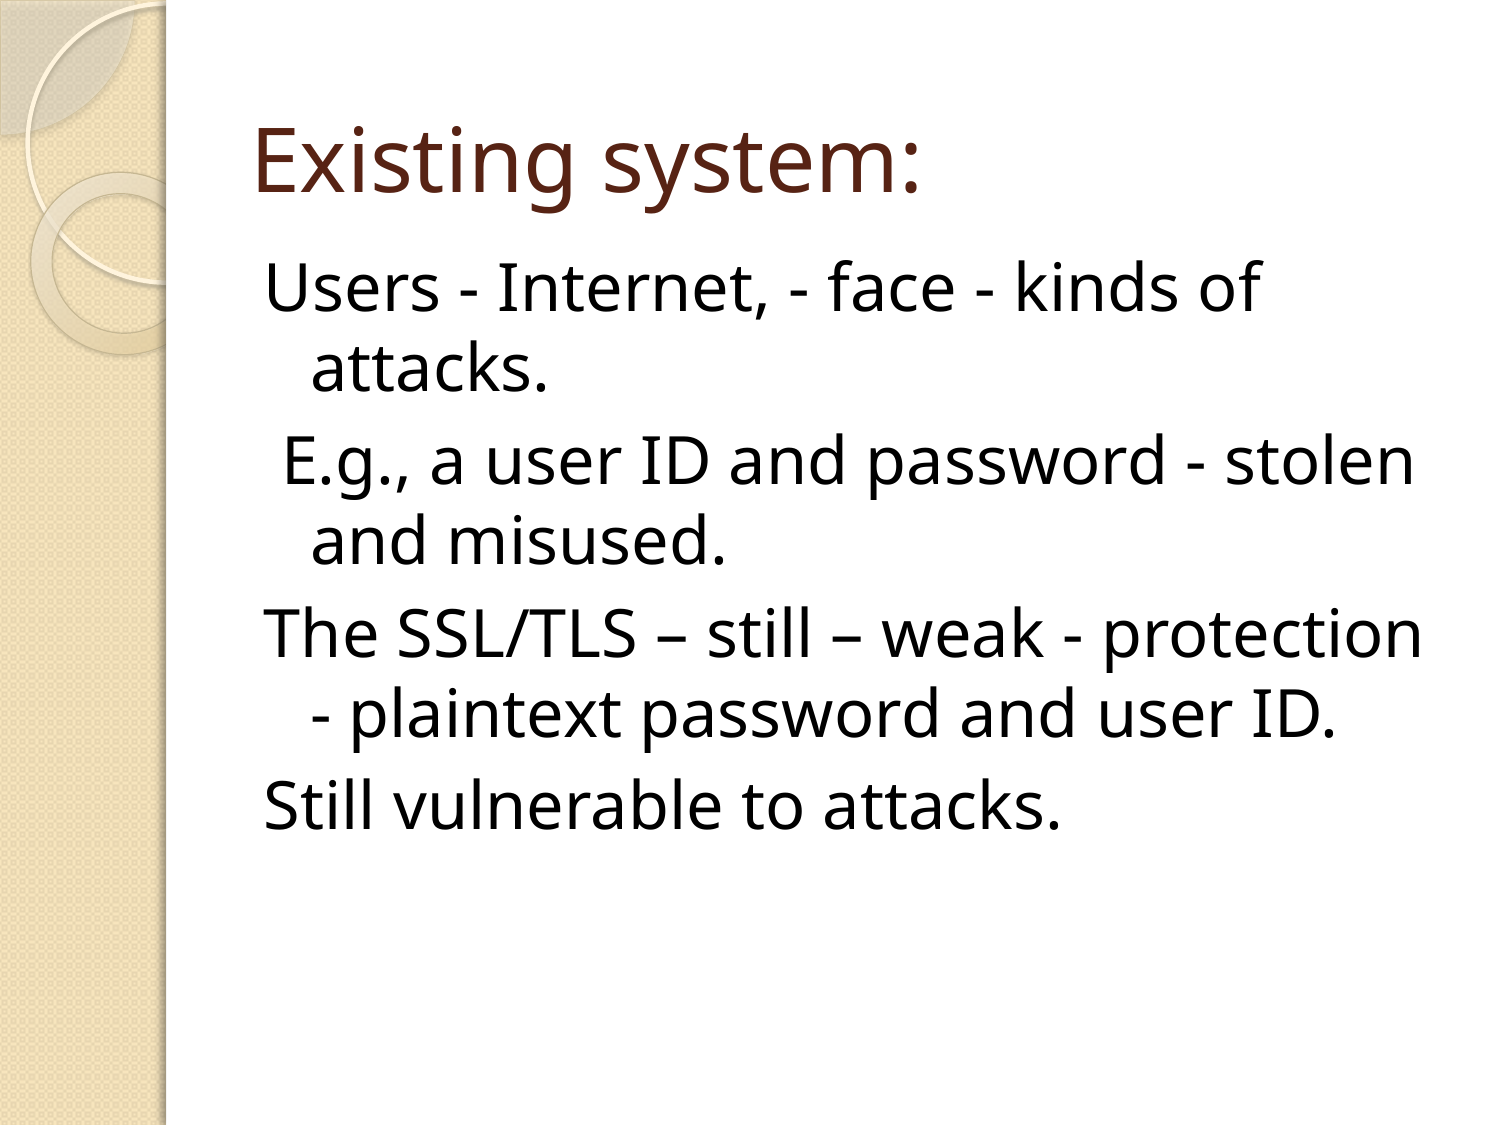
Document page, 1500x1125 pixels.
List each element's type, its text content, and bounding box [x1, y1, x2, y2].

title Existing system: [235, 62, 1466, 237]
list Users - Internet, - face - kinds of attacks. E.g., a user ID and password - stolen and misused. The SSL/TLS – still – weak - protection - plaintext password and user ID. Still vulnerable to attacks. [235, 237, 1466, 1025]
